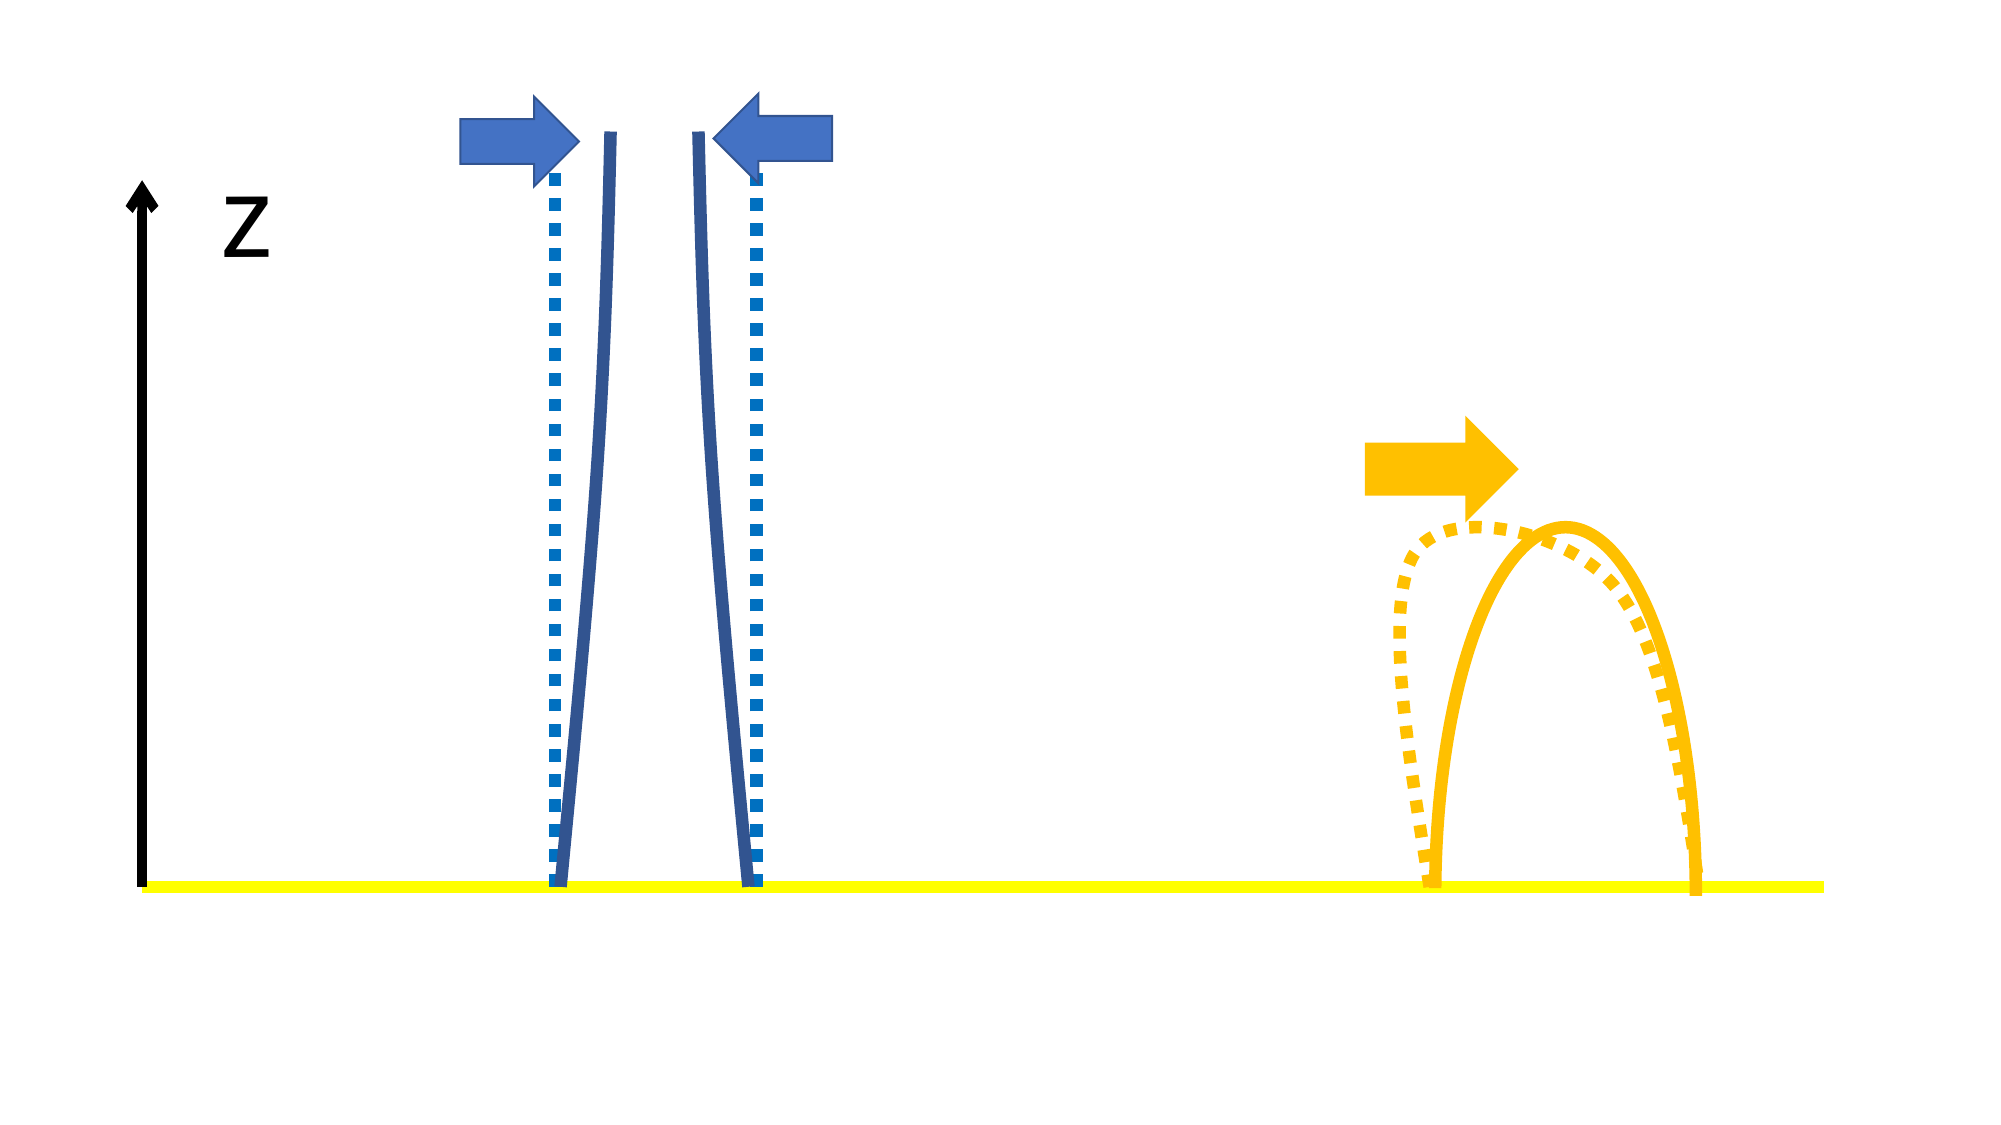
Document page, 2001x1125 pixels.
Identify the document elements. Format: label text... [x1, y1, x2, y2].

text_box [559, 131, 612, 886]
text_box [712, 91, 834, 186]
text_box [697, 131, 750, 886]
text_box [1434, 526, 1697, 886]
text_box [1398, 526, 1536, 886]
text_box [1434, 887, 1697, 896]
text_box [1364, 415, 1519, 523]
text_box z [200, 136, 294, 288]
text_box [459, 94, 581, 189]
